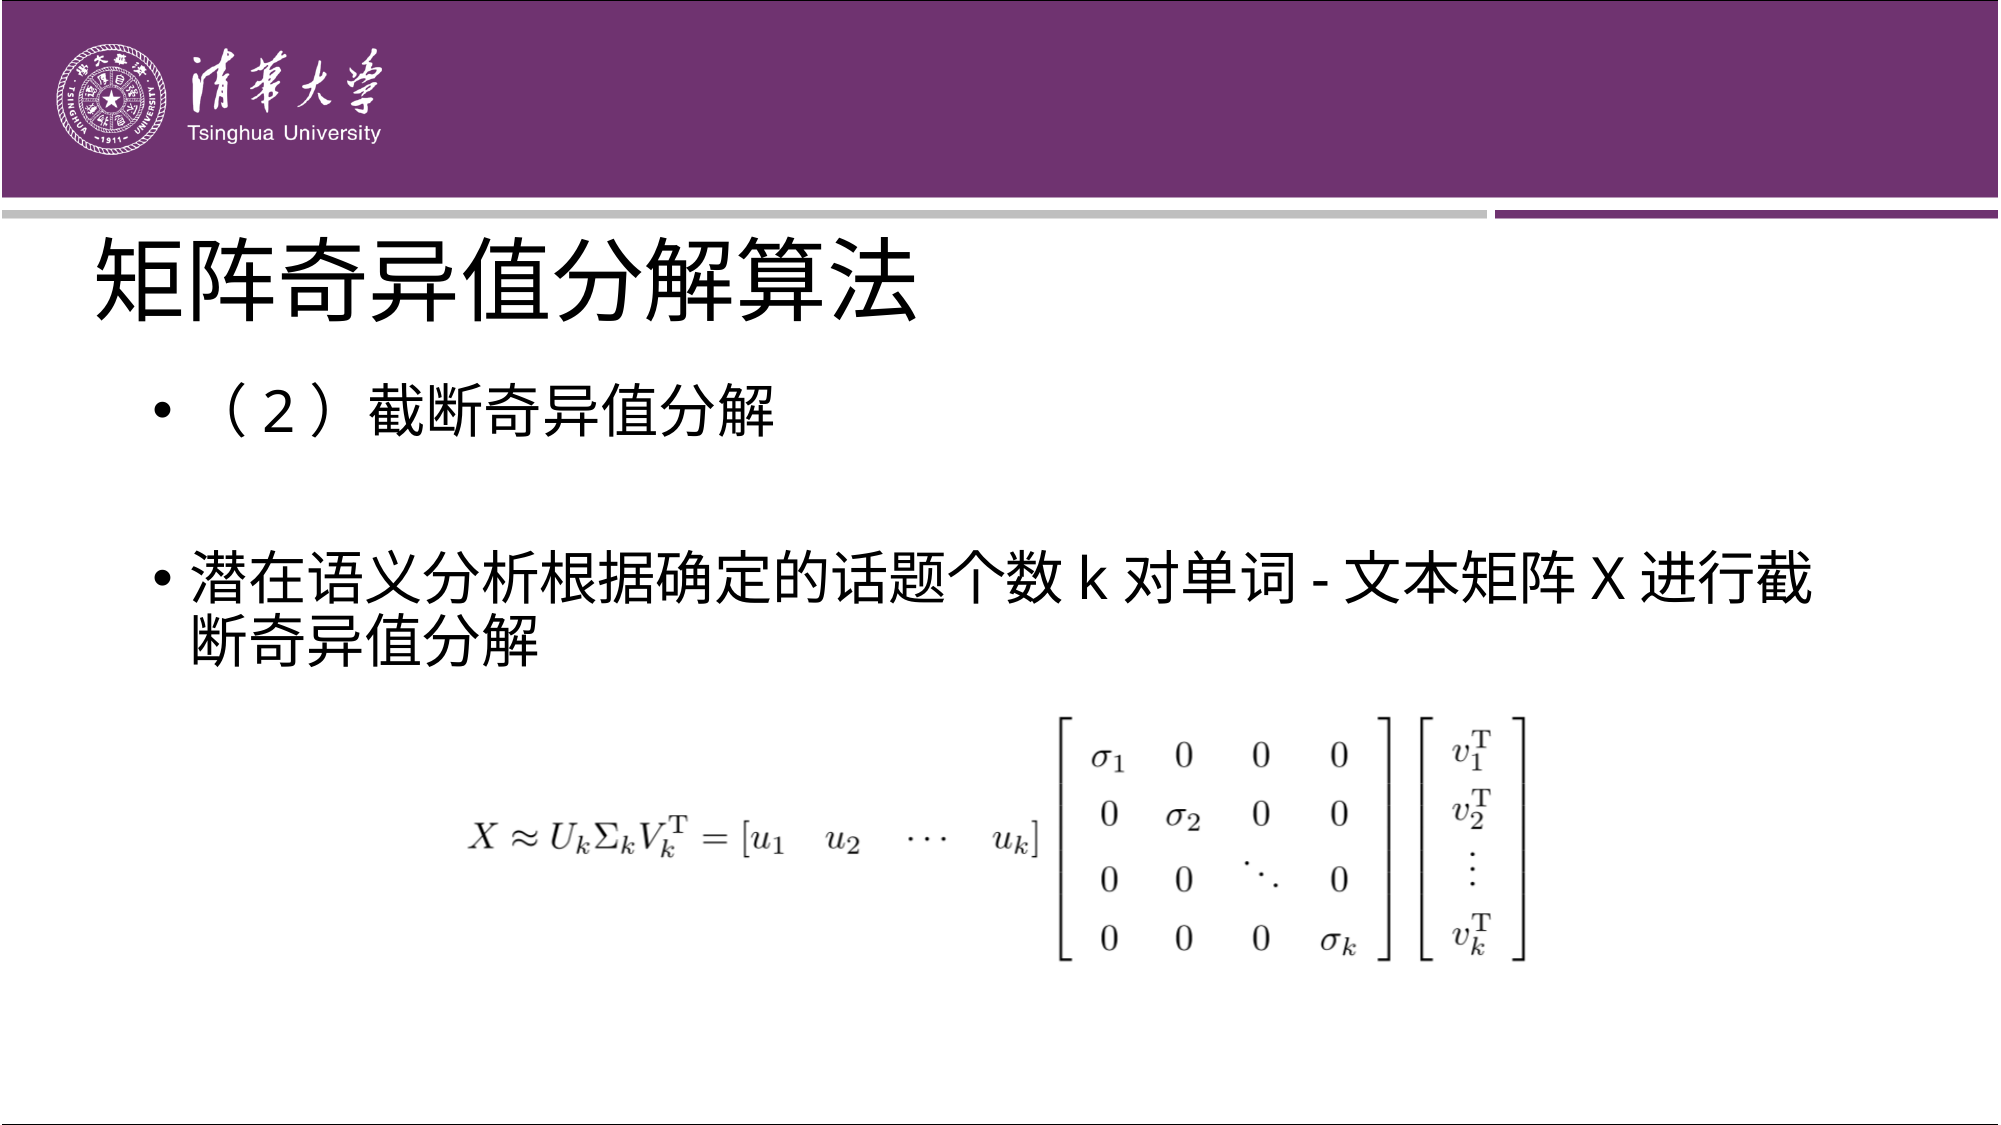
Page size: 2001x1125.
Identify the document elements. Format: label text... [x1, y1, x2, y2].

list （2）截断奇异值分解 潜在语义分析根据确定的话题个数k对单词-文本矩阵X进行截断奇异值分解 [137, 374, 1863, 1089]
title 矩阵奇异值分解算法 [78, 176, 1804, 394]
picture [2, 0, 1998, 1125]
